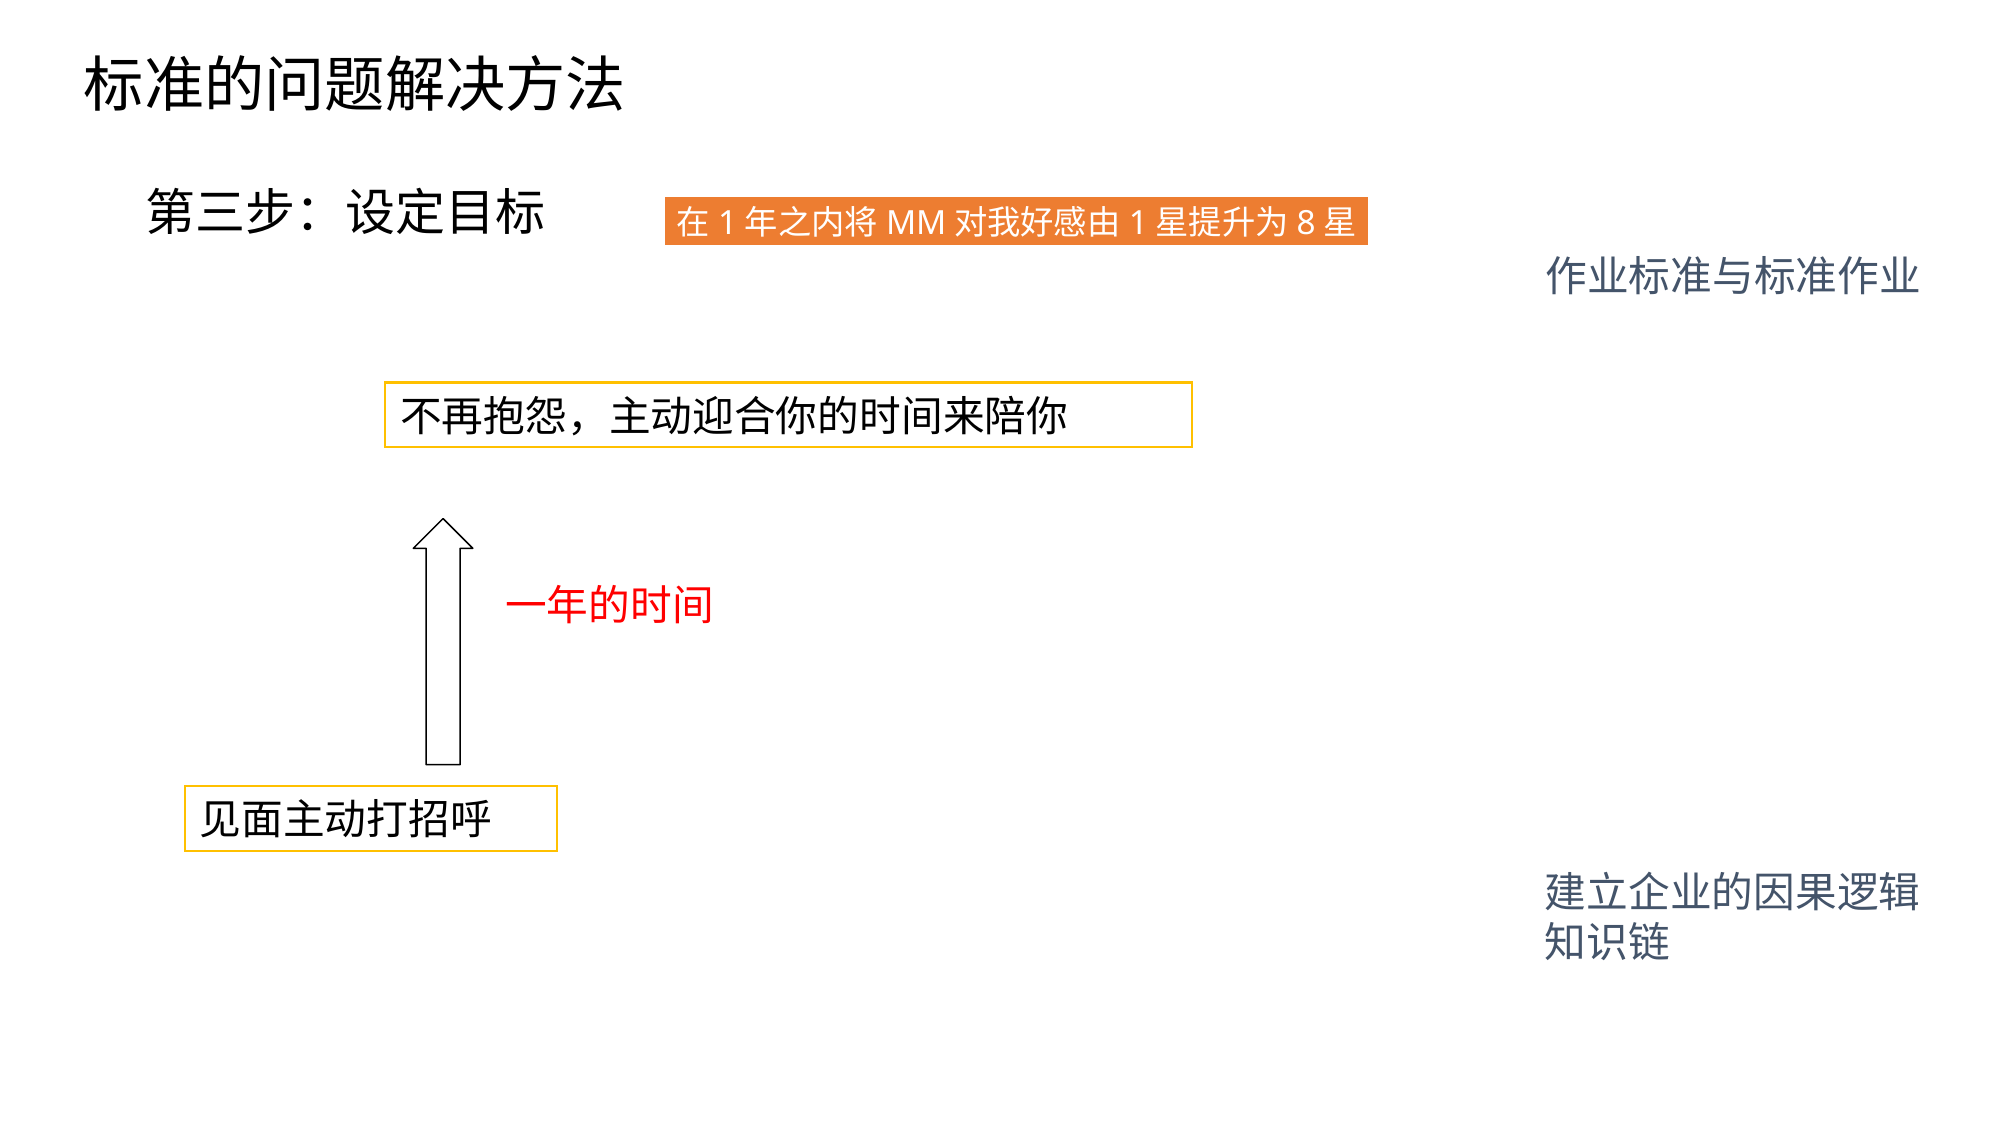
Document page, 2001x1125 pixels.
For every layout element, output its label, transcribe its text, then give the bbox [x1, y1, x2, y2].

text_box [184, 382, 1192, 852]
text_box 标准的问题解决方法 [69, 46, 1308, 127]
text_box 第三步：设定目标 [130, 173, 561, 249]
text_box 建立企业的因果逻辑知识链 [1529, 858, 1937, 974]
text_box 在1年之内将MM对我好感由1星提升为8星 [662, 193, 1372, 249]
text_box 作业标准与标准作业 [1530, 242, 1937, 307]
